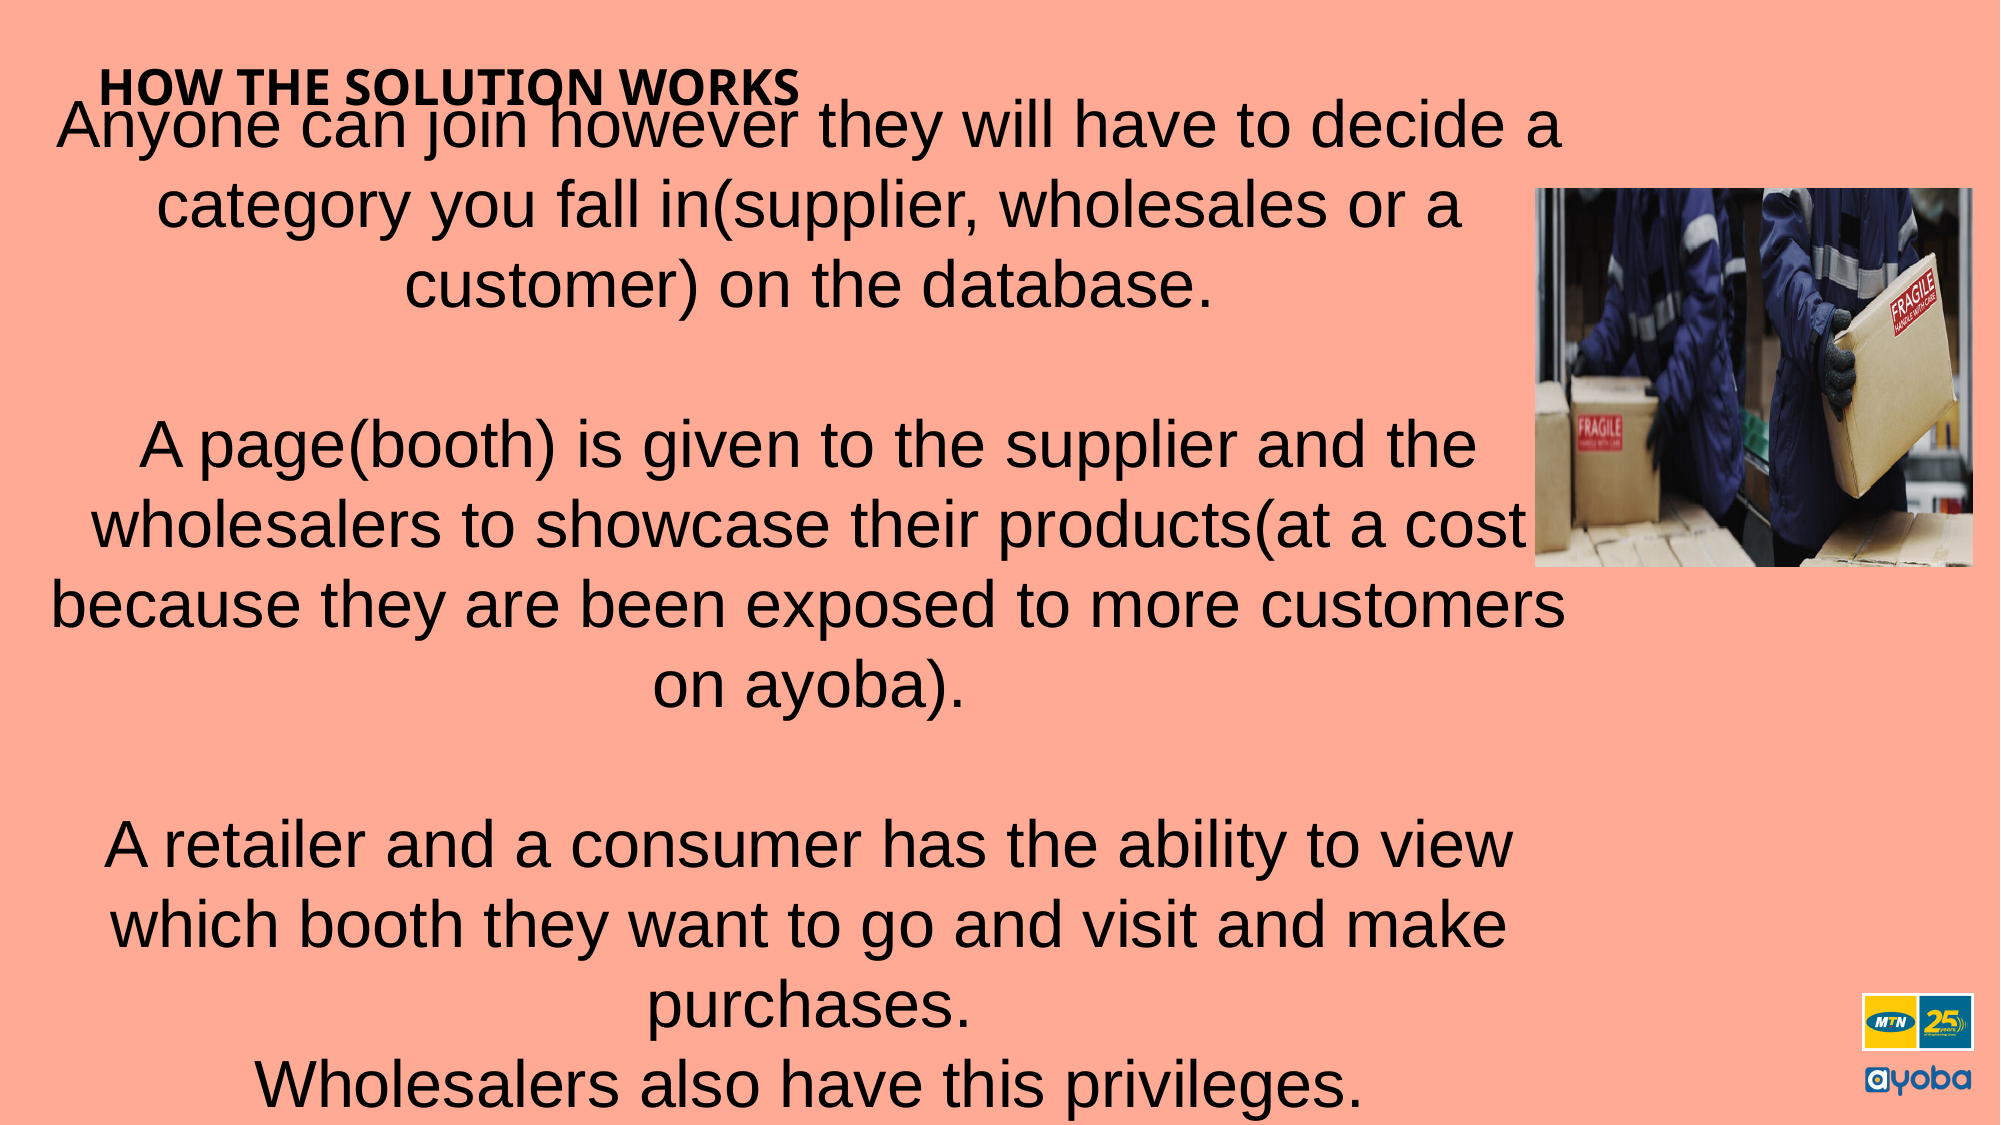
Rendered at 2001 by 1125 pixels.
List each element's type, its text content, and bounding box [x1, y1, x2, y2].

picture [1535, 188, 1973, 568]
picture [1862, 993, 1974, 1051]
picture [1862, 1064, 1974, 1097]
text_box Anyone can join however they will have to decide a category you fall in(supplier, wholesales or a customer) on the database. A page(booth) is given to the supplier and the wholesalers to showcase their products(at a cost because they are been exposed to more customers on ayoba). A retailer and a consumer has the ability to view which booth they want to go and visit and make purchases. Wholesalers also have this privileges. [13, 114, 1607, 1087]
text_box HOW THE SOLUTION WORKS [0, 55, 898, 124]
